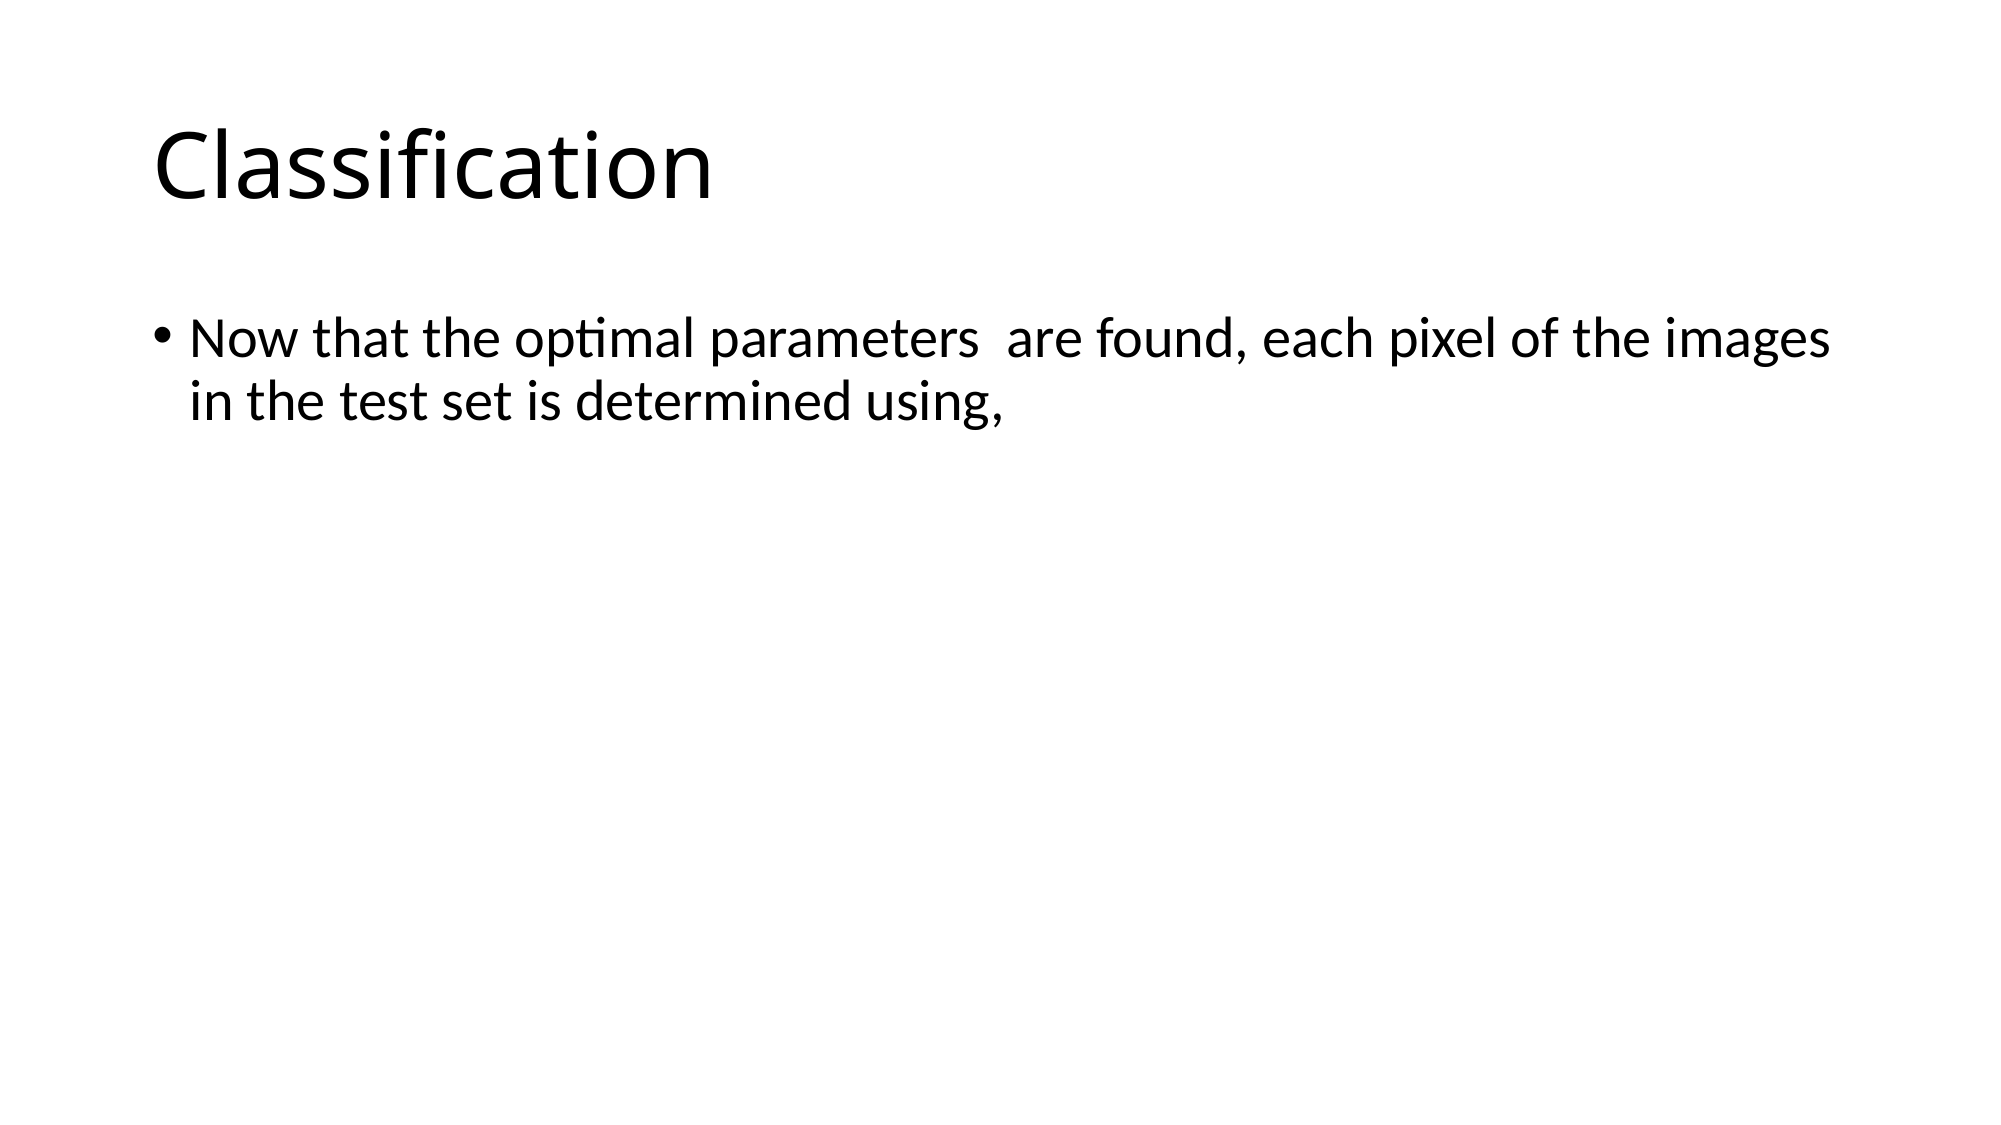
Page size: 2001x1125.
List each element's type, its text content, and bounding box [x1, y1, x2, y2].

title Classification [137, 59, 1863, 278]
